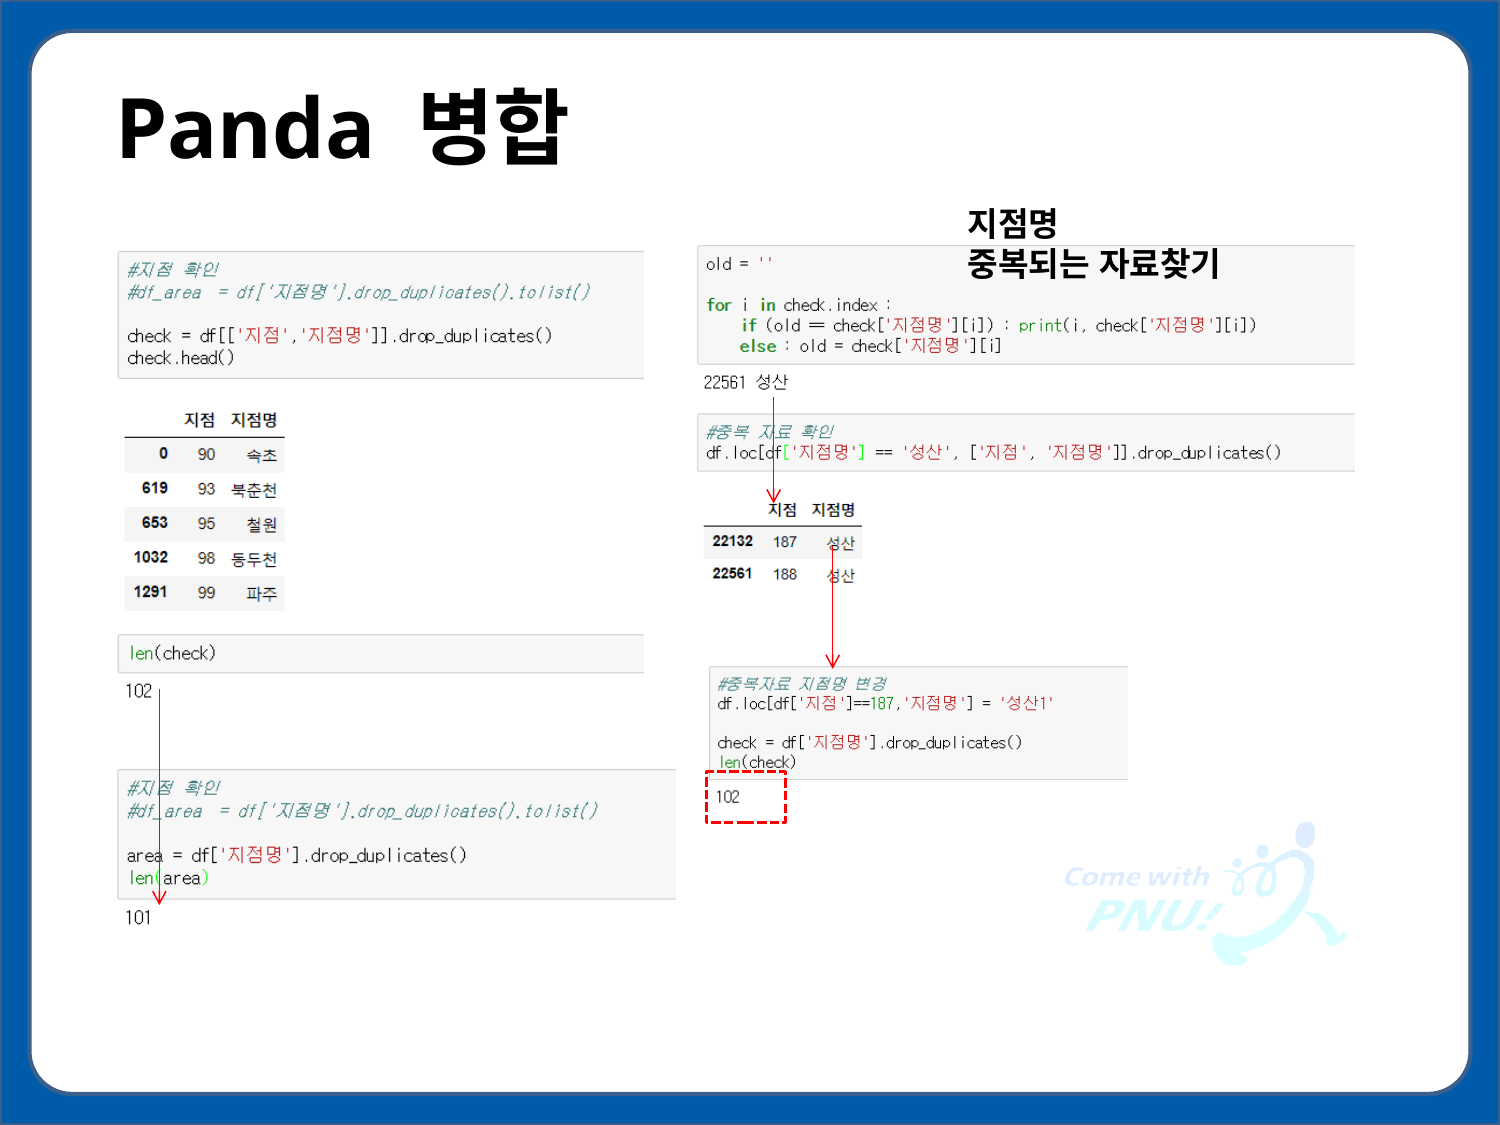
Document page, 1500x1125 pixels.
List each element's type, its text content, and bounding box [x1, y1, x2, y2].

picture [107, 762, 677, 942]
text_box 지점명 중복되는 자료찾기 [953, 195, 1237, 241]
picture [111, 243, 644, 708]
title Panda 병합 [100, 66, 1425, 185]
picture [692, 243, 1355, 600]
text_box [704, 818, 787, 824]
picture [706, 660, 1129, 813]
